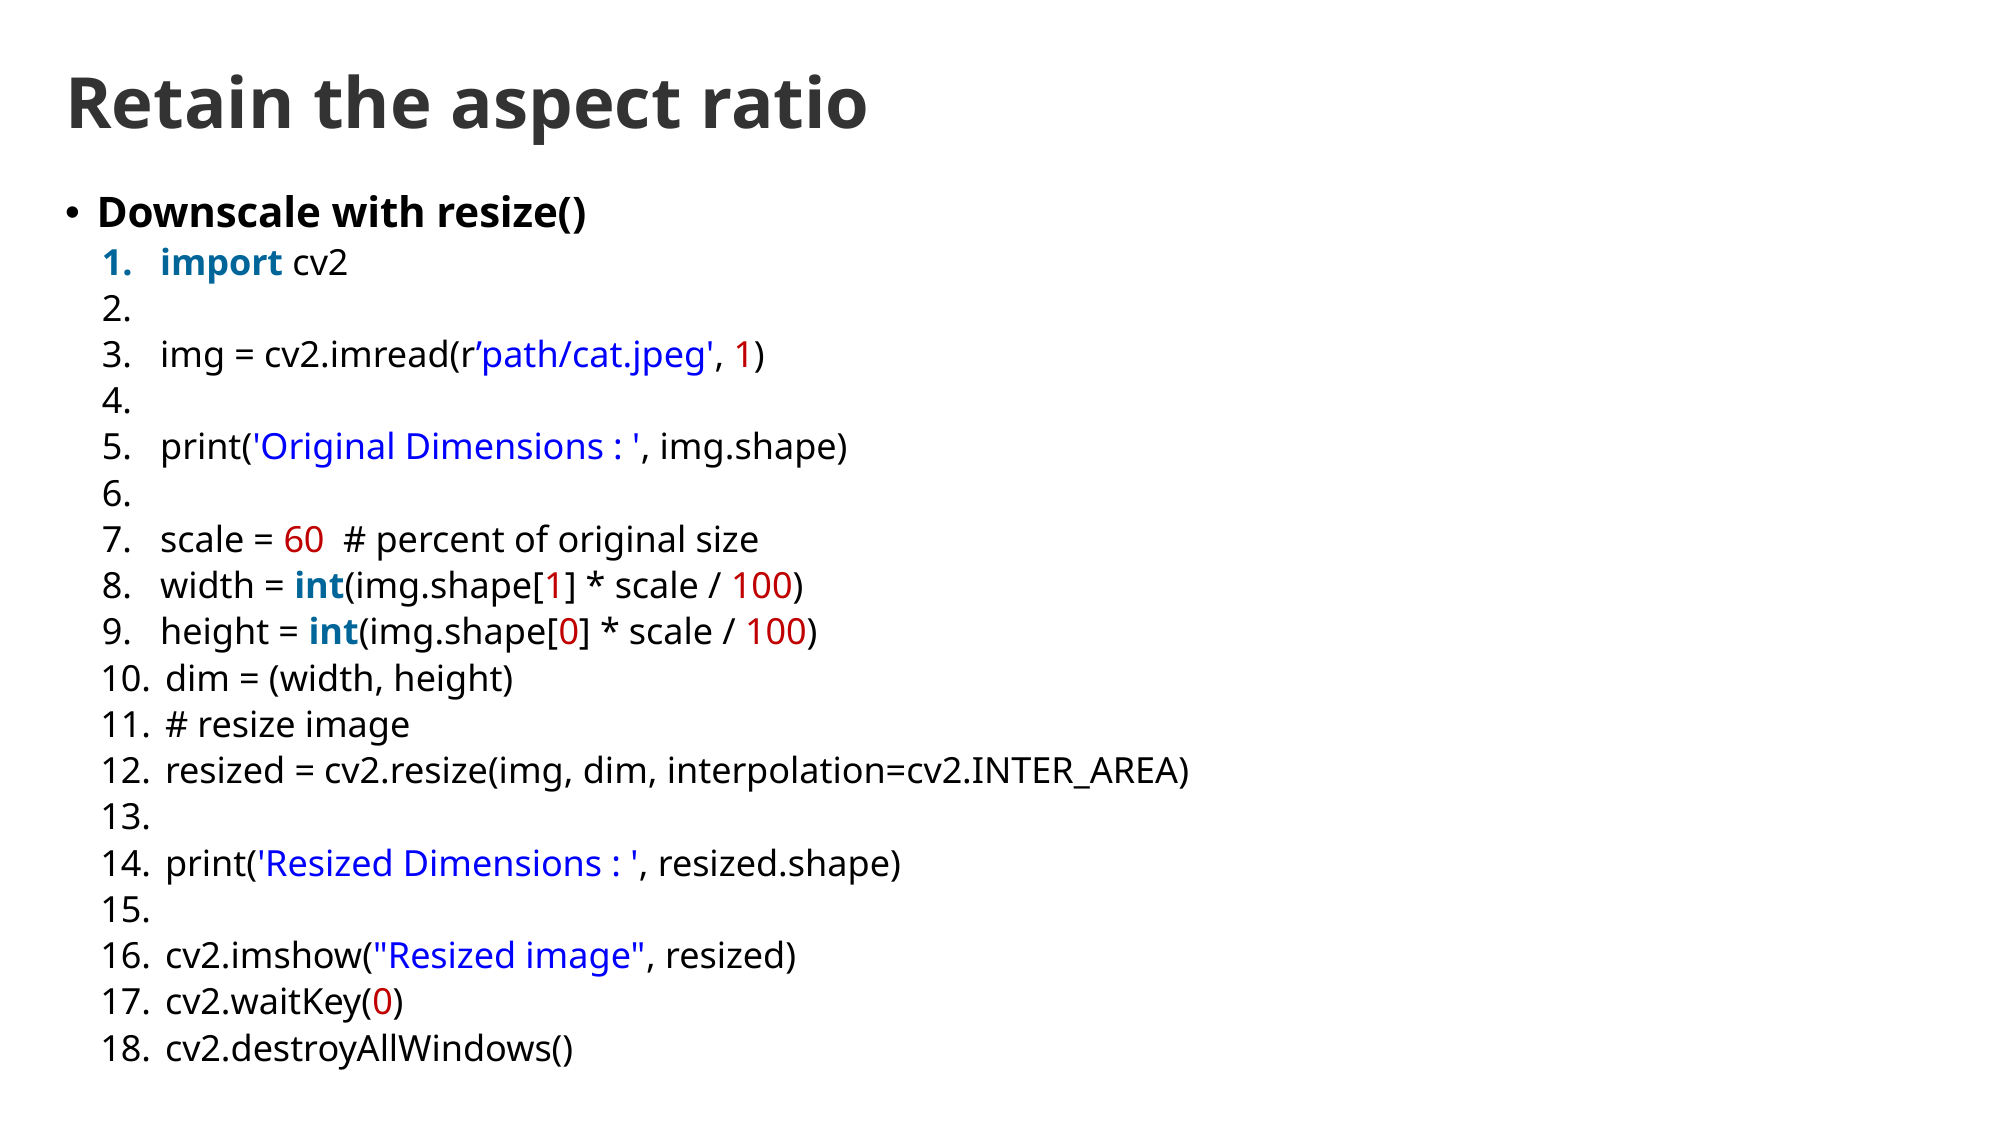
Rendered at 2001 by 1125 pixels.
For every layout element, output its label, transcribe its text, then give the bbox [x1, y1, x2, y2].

title Retain the aspect ratio [50, 59, 1940, 152]
list Downscale with resize() import cv2 img = cv2.imread(r’path/cat.jpeg', 1) print('Original Dimensions : ', img.shape) scale = 60 # percent of original size width = int(img.shape[1] * scale / 100) height = int(img.shape[0] * scale / 100) dim = (width, height) # resize image resized = cv2.resize(img, dim, interpolation=cv2.INTER_AREA) print('Resized Dimensions : ', resized.shape) cv2.imshow("Resized image", resized) cv2.waitKey(0) cv2.destroyAllWindows() [50, 183, 1940, 1084]
